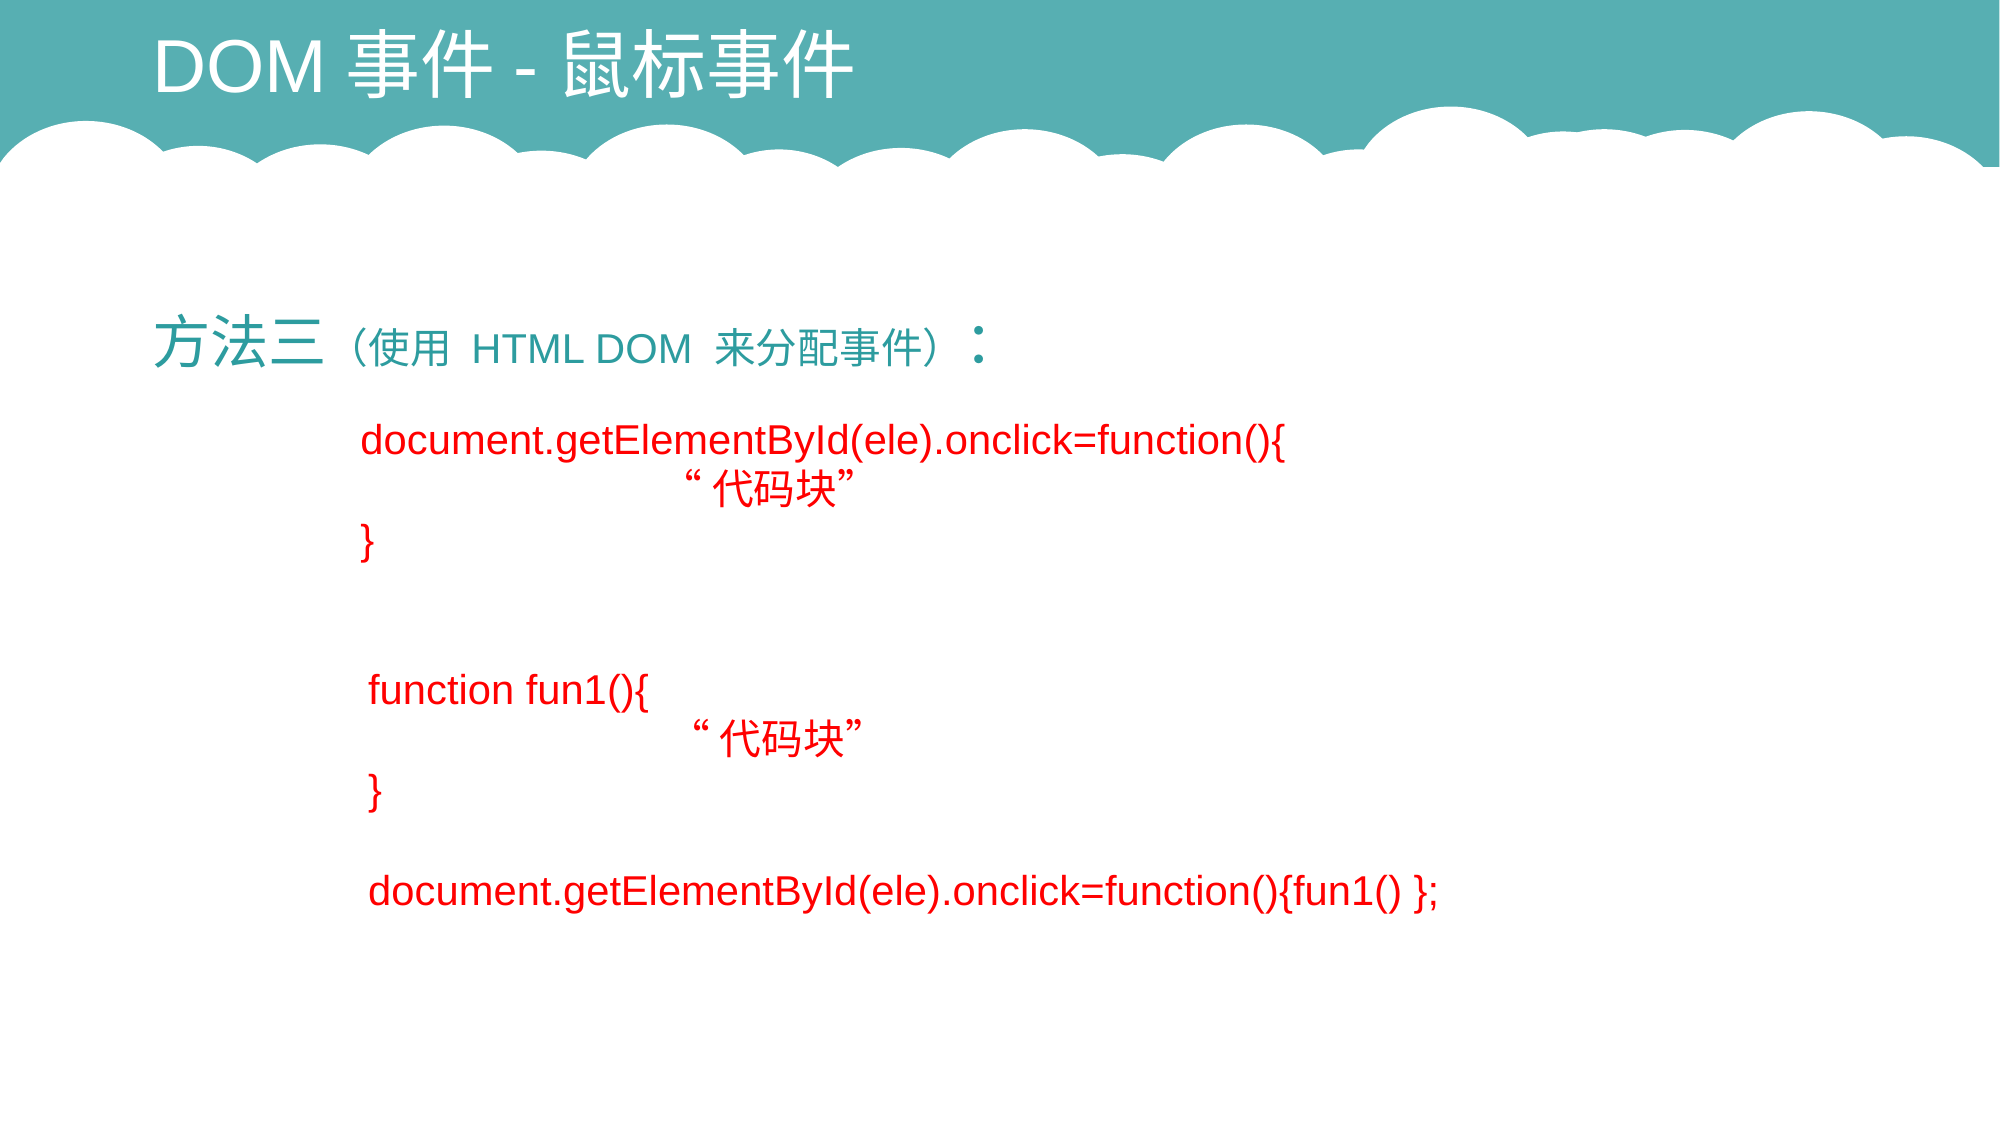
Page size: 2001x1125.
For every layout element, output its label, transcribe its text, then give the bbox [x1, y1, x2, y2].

text_box function fun1(){ “代码块” } document.getElementById(ele).onclick=function(){fun1() }; [353, 655, 1657, 921]
title DOM事件-鼠标事件 [137, 9, 1863, 129]
text_box 方法三（使用 HTML DOM 来分配事件）： [137, 298, 1894, 383]
text_box document.getElementById(ele).onclick=function(){ “代码块” } [345, 405, 1649, 571]
